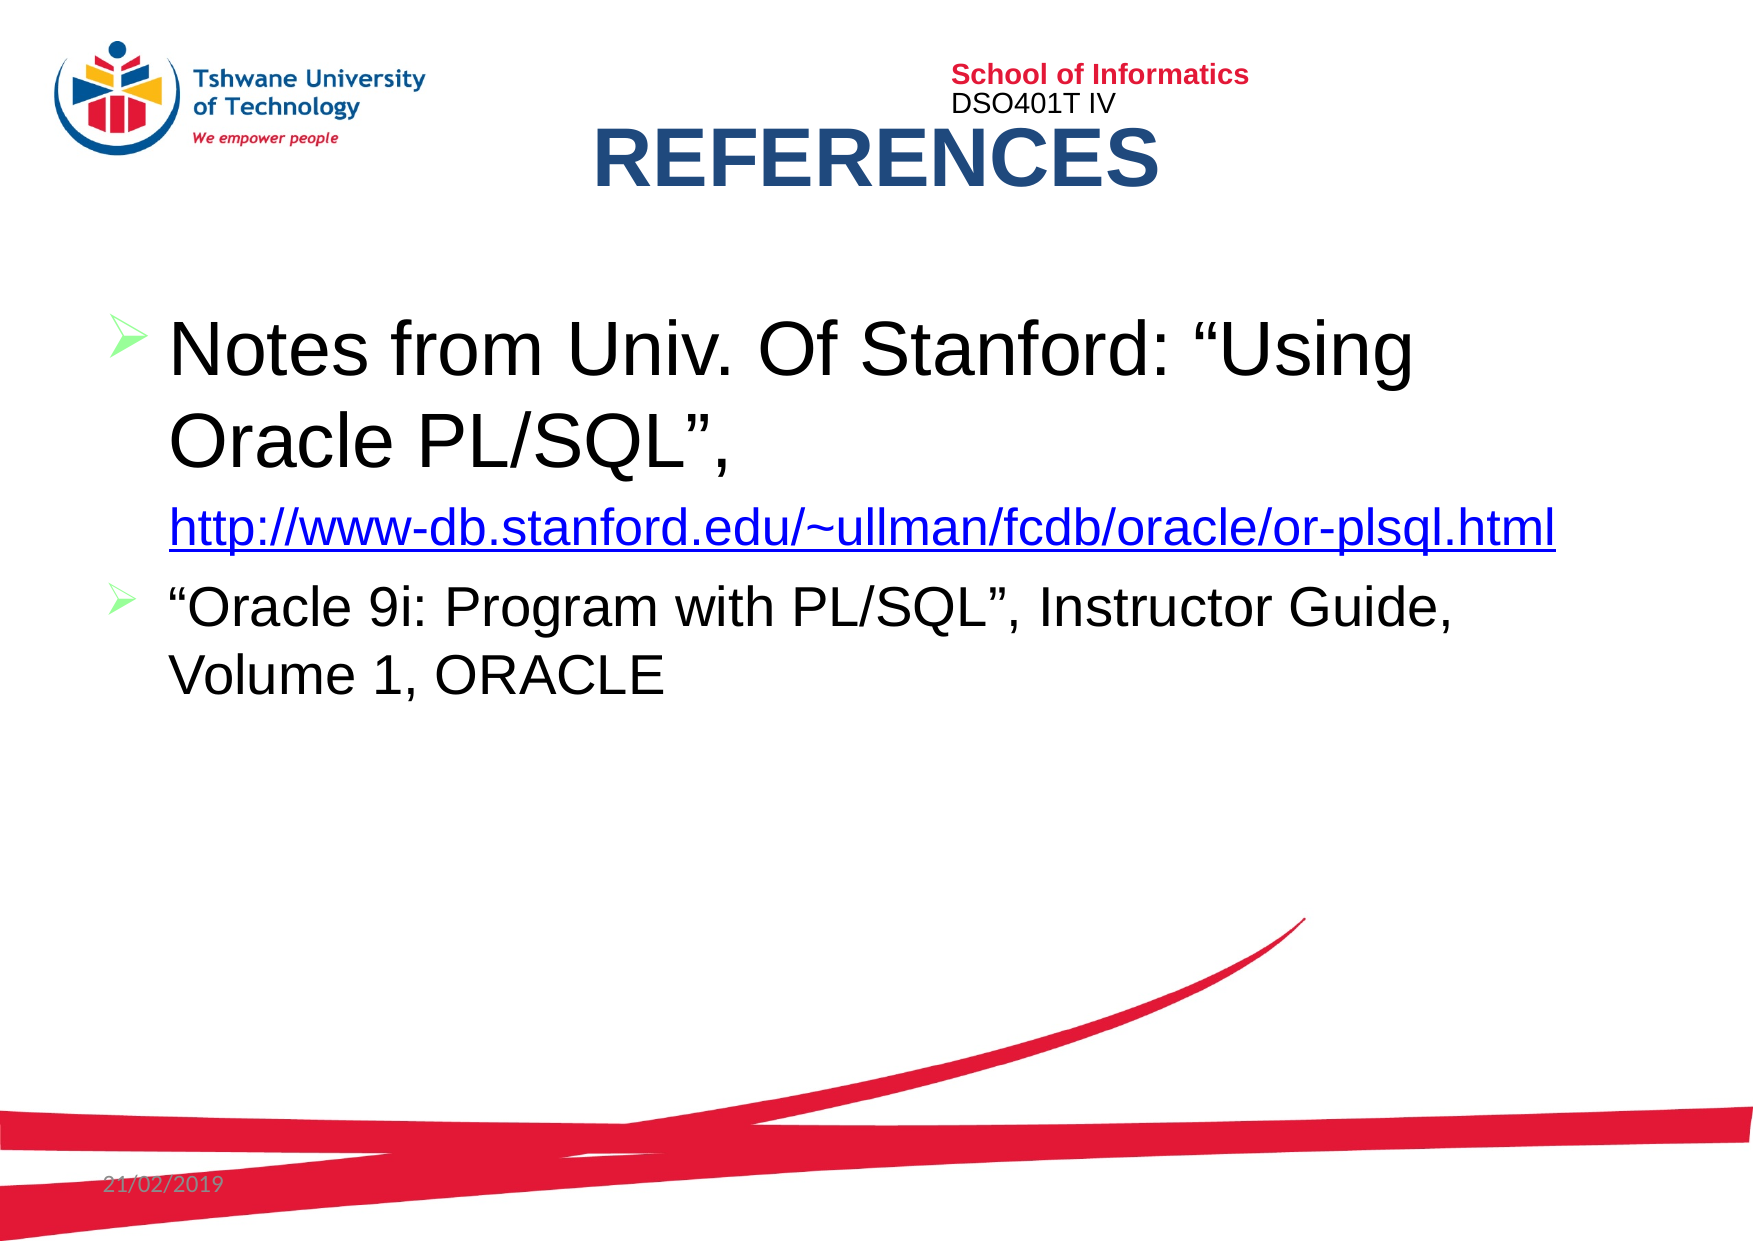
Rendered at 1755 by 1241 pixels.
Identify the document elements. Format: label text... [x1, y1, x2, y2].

list Notes from Univ. Of Stanford: “Using Oracle PL/SQL”, http://www-db.stanford.edu/~ullman/fcdb/oracle/or-plsql.html “Oracle 9i: Program with PL/SQL”, Instructor Guide, Volume 1, ORACLE [87, 289, 1667, 1012]
title References [87, 40, 1667, 266]
picture [0, 41, 1753, 1241]
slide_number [87, 1149, 498, 1216]
